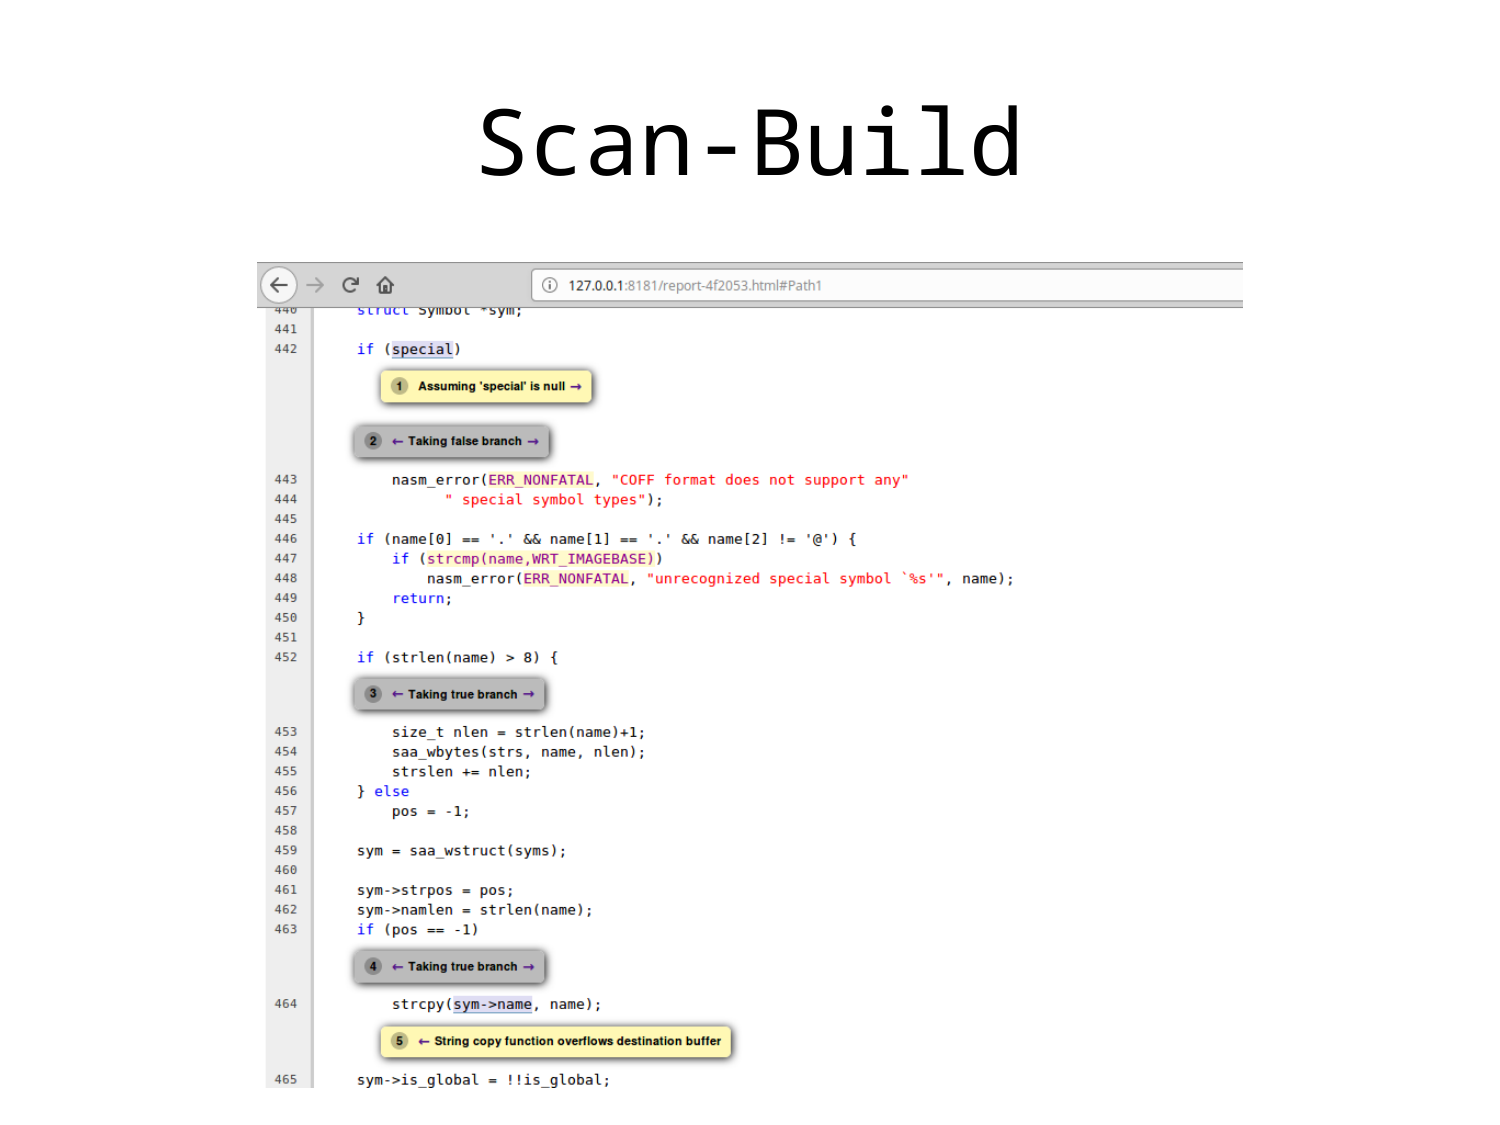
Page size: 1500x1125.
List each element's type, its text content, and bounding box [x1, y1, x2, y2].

title Scan-Build [75, 45, 1425, 233]
picture [257, 262, 1243, 1088]
